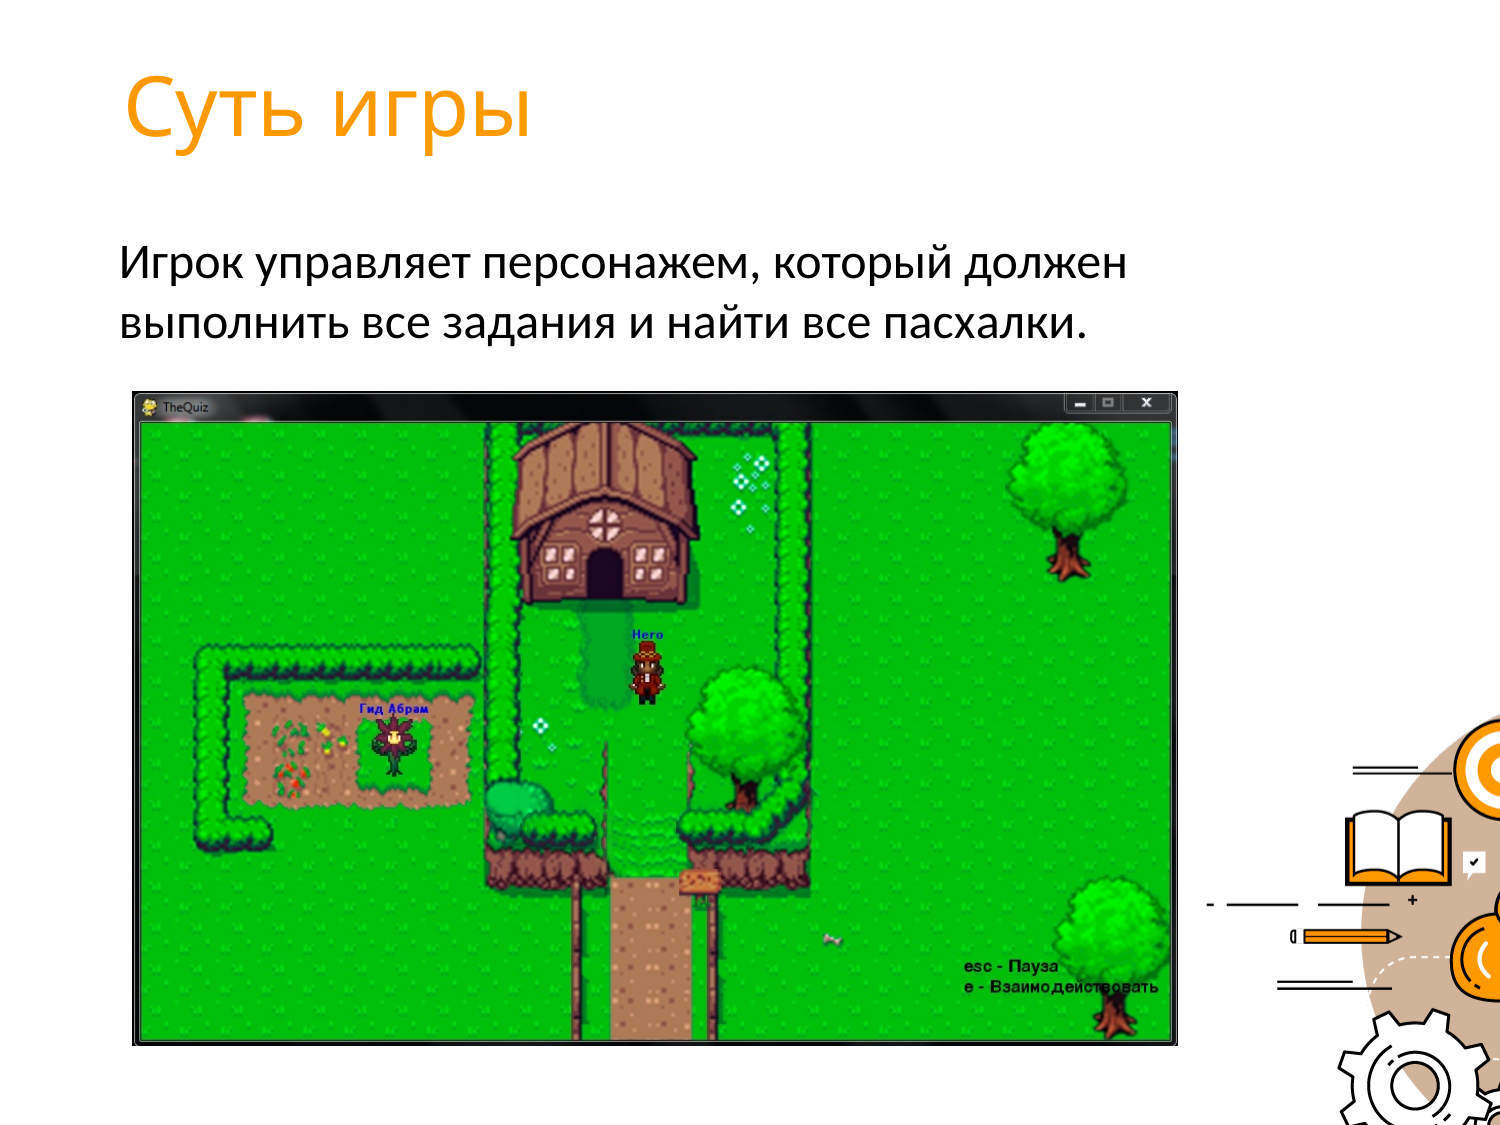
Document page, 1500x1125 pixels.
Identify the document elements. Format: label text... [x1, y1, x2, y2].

title Суть игры [108, 0, 1395, 220]
picture [0, 0, 1500, 1125]
text_box Игрок управляет персонажем, который должен выполнить все задания и найти все пасхалки. [104, 220, 1184, 356]
